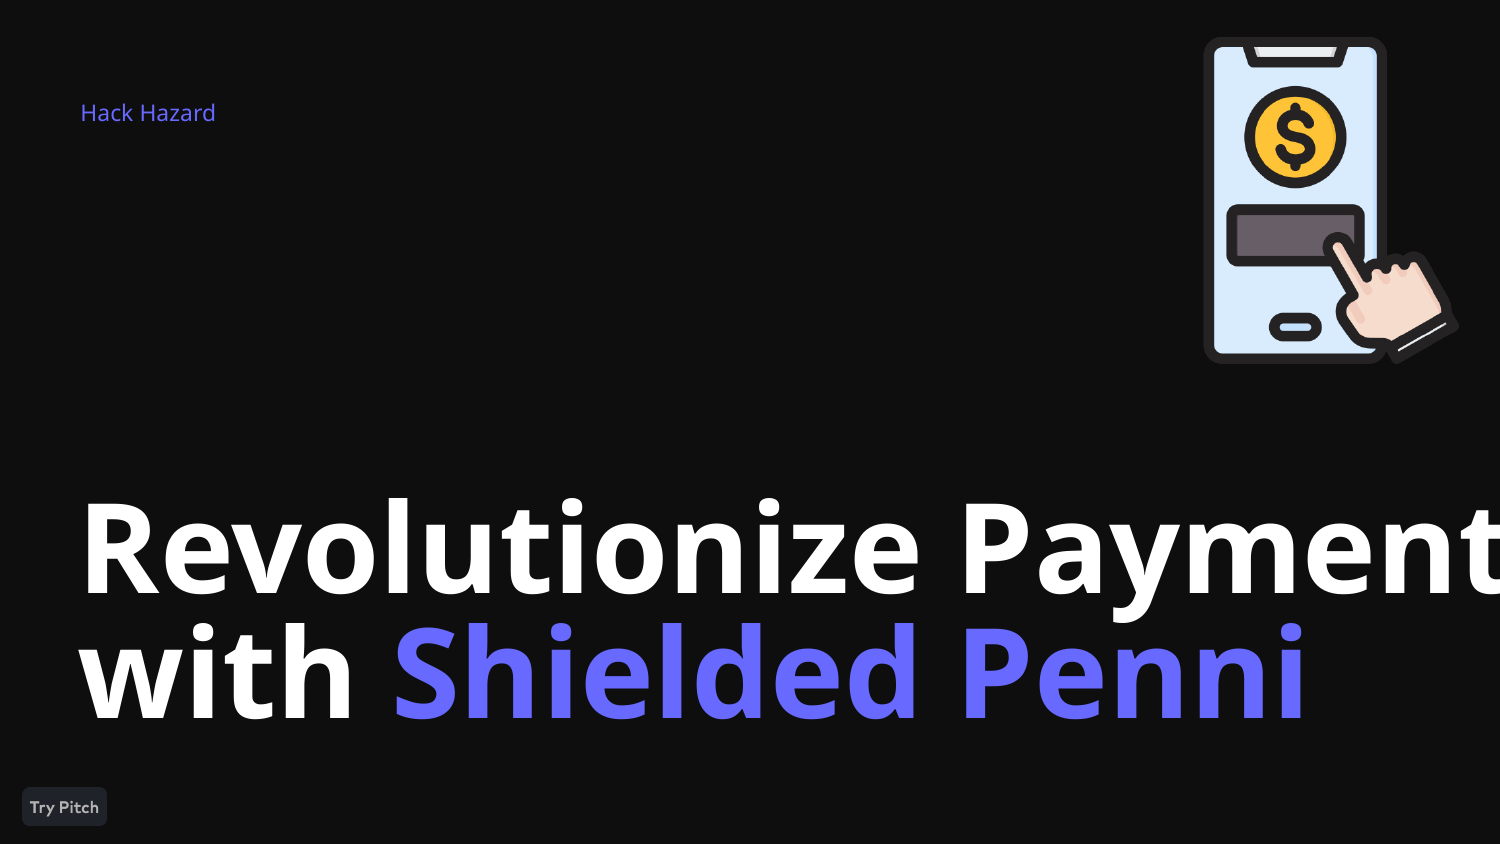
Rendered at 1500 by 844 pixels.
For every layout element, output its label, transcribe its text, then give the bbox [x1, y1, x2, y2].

picture [22, 787, 107, 826]
text_box Revolutionize Payments with Shielded Penni [78, 368, 1500, 744]
text_box Hack Hazard [80, 87, 1162, 126]
picture [1162, 31, 1500, 369]
